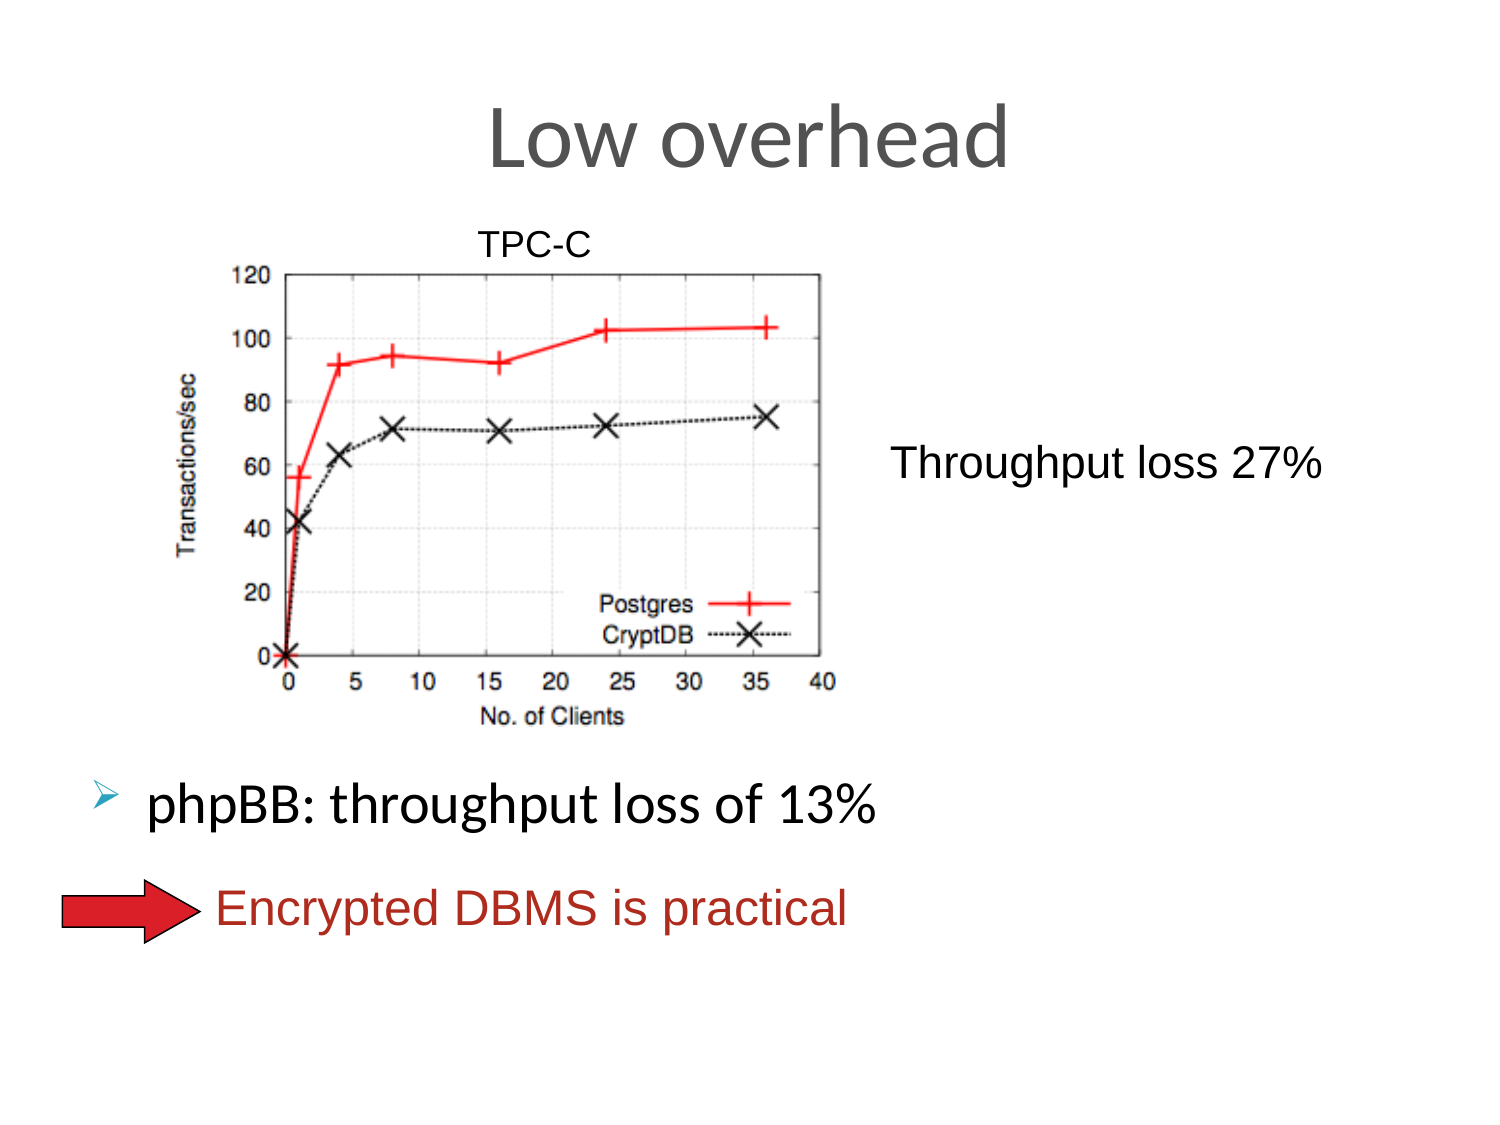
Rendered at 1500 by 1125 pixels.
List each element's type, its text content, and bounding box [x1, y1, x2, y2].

text_box [62, 880, 199, 943]
text_box Throughput loss 27% [874, 425, 1388, 495]
picture [170, 249, 863, 728]
list phpBB: throughput loss of 13% [75, 757, 1425, 1125]
text_box TPC-C [462, 212, 750, 248]
text_box Encrypted DBMS is practical [199, 867, 1388, 1021]
title Low overhead [75, 37, 1425, 225]
